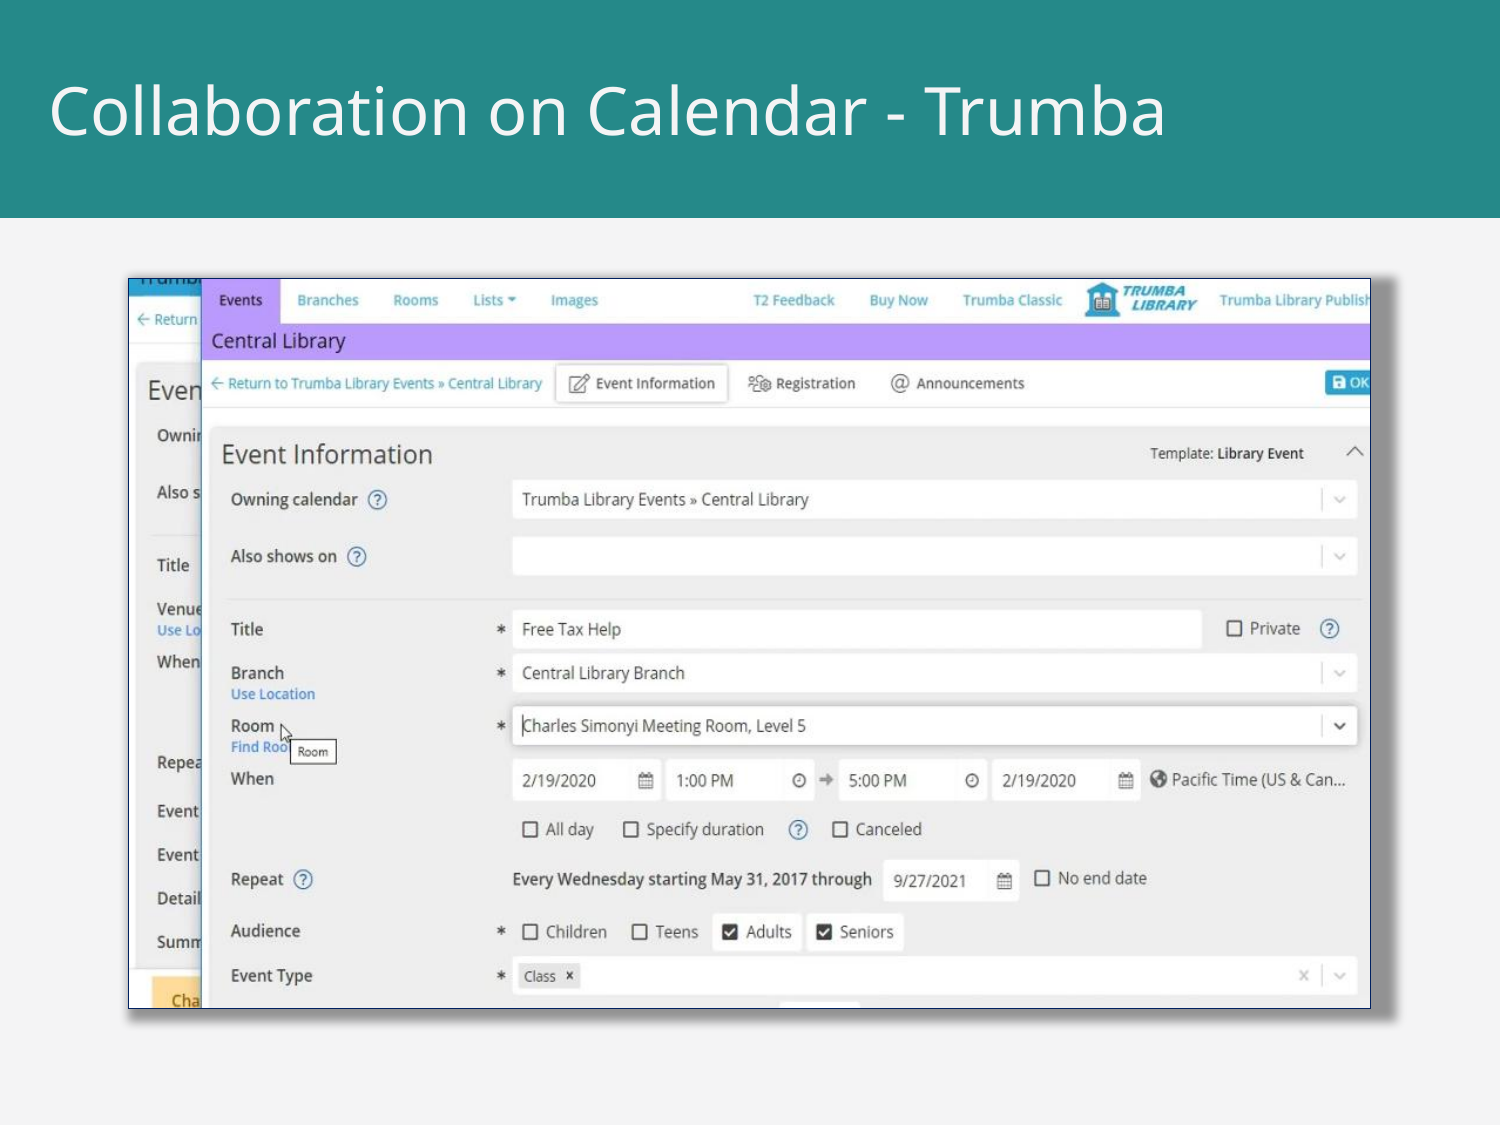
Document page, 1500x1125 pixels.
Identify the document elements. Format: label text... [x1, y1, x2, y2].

title Collaboration on Calendar - Trumba [33, 0, 1472, 218]
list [128, 278, 1371, 1009]
